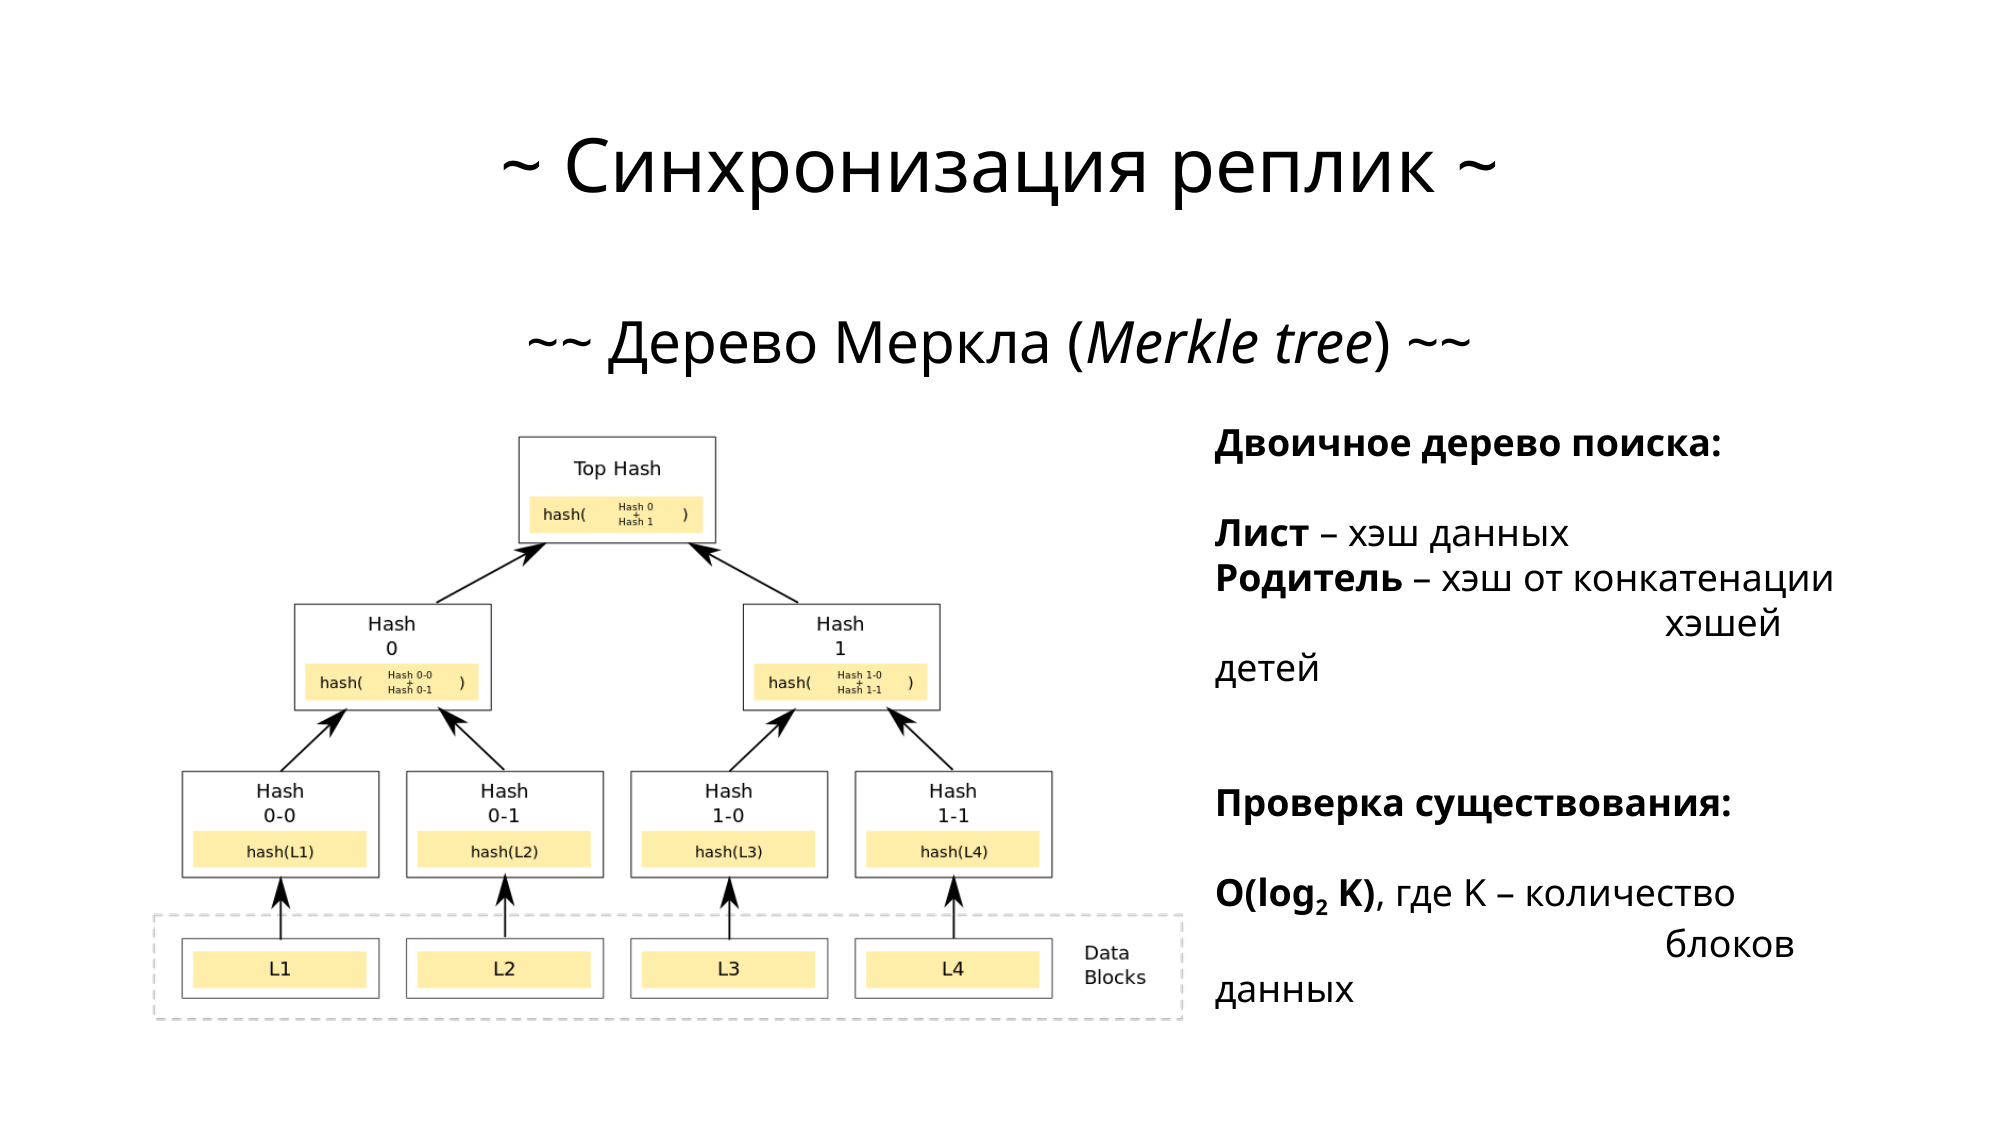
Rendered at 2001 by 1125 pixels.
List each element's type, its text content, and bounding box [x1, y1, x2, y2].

text_box ~~ Дерево Меркла (Merkle tree) ~~ [137, 277, 1863, 411]
text_box Двоичное дерево поиска: Лист – хэш данных Родитель – хэш от конкатенации хэшей детей Проверка существования: O(log2 K), где K – количество блоков данных [1200, 411, 1863, 1018]
picture [137, 389, 1200, 1066]
title ~ Синхронизация реплик ~ [137, 59, 1863, 277]
